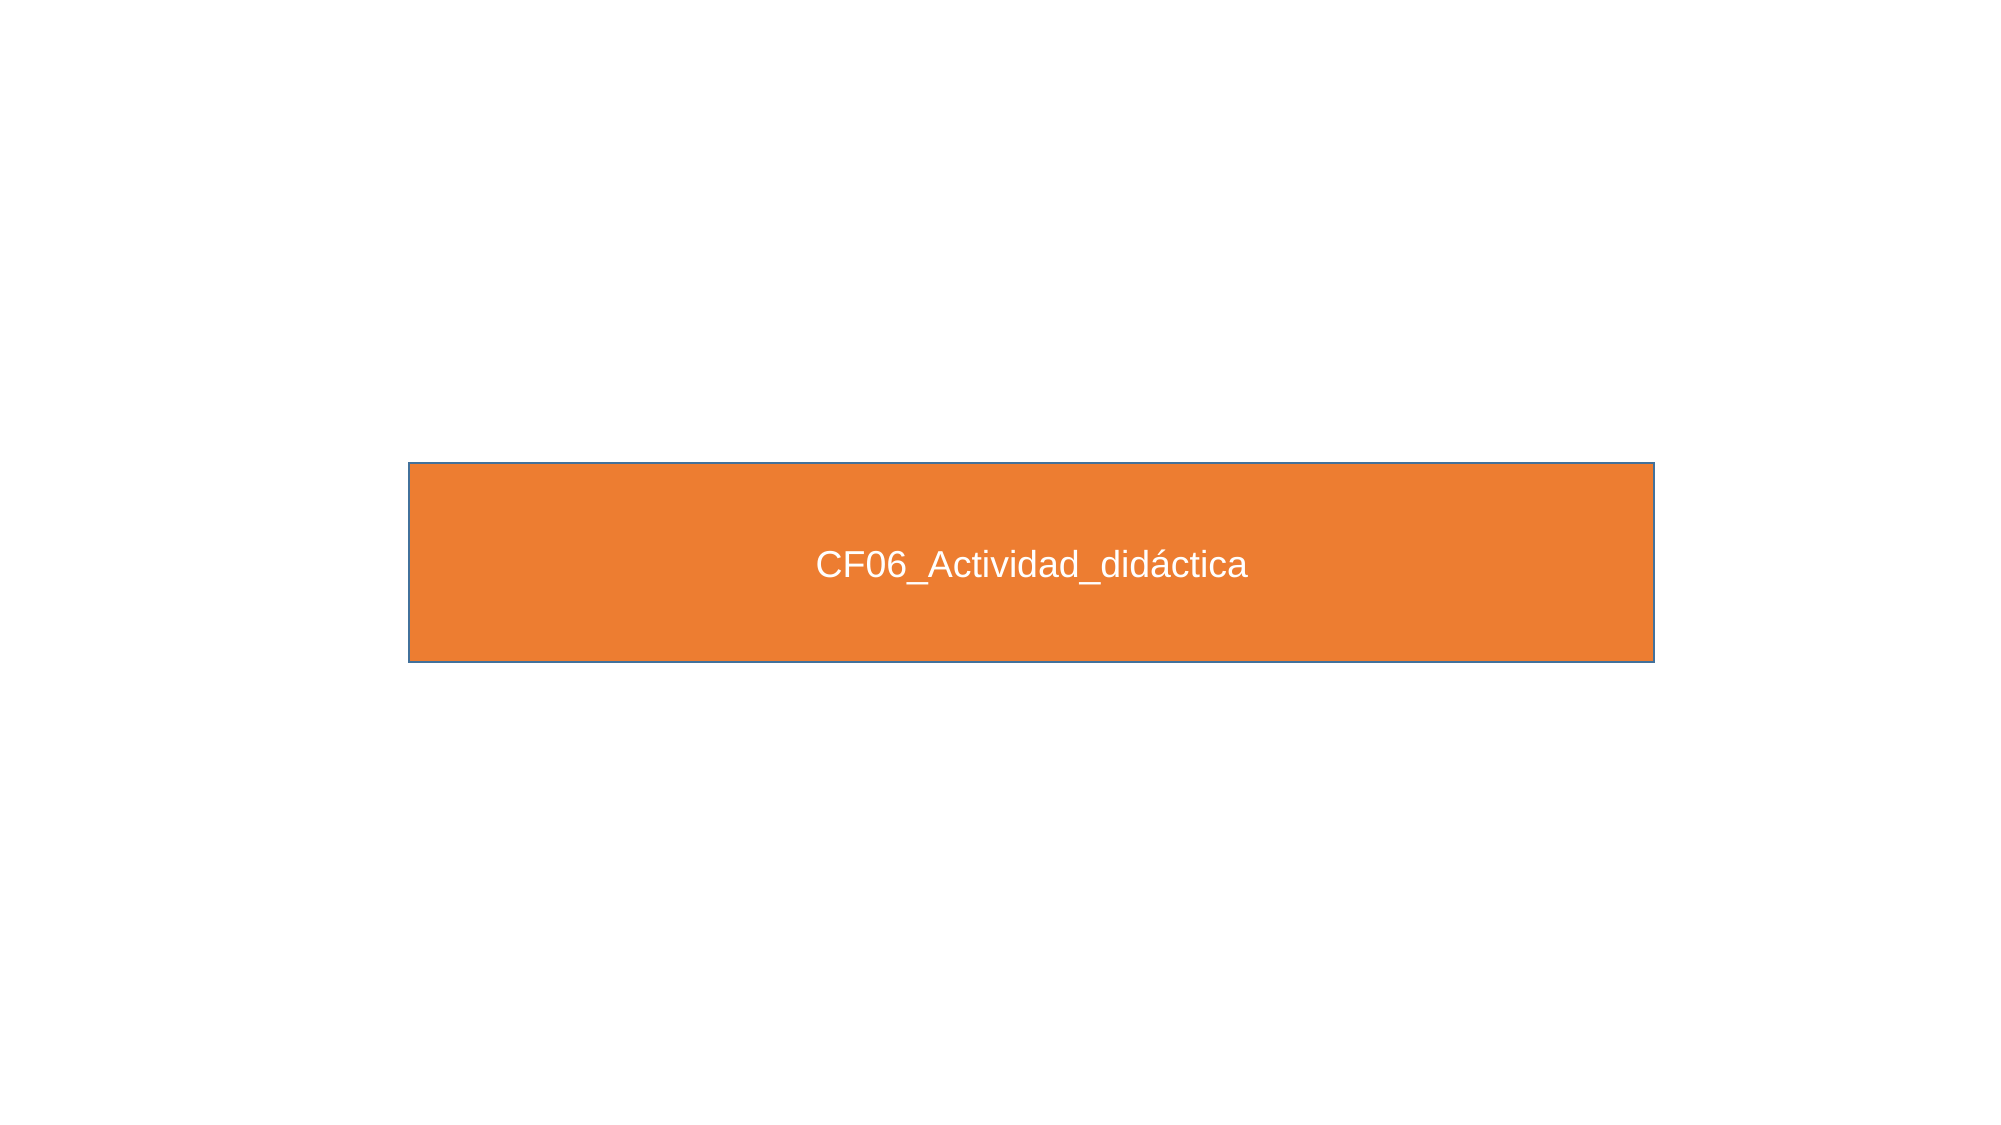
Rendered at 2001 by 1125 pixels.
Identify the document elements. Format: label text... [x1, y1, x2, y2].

text_box CF06_Actividad_didáctica [409, 463, 1655, 662]
